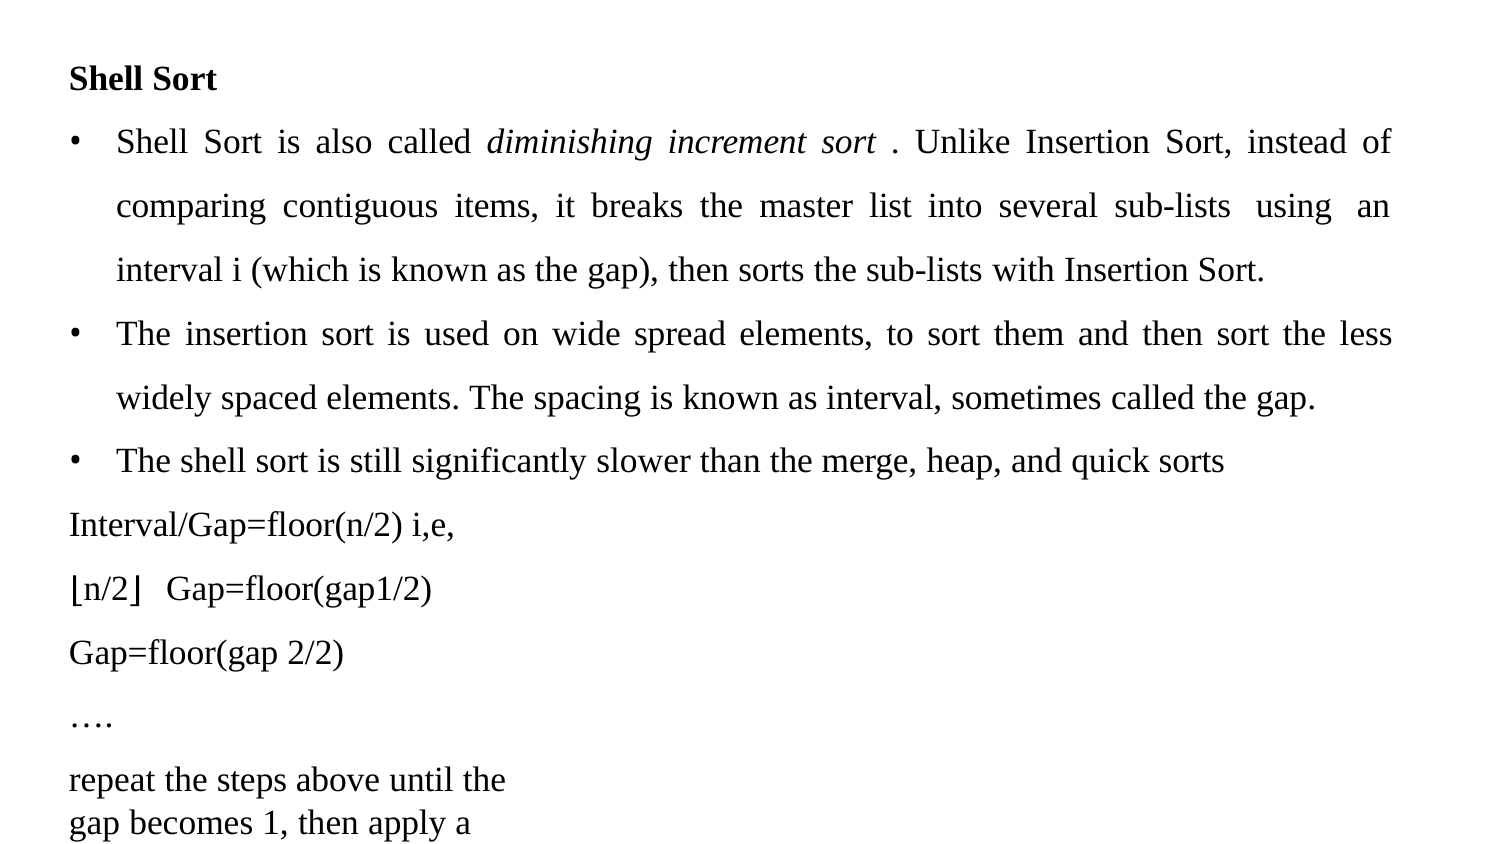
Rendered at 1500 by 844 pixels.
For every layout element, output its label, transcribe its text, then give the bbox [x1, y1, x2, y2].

text_box Shell Sort Shell Sort is also called diminishing increment sort . Unlike Insertion Sort, instead of comparing contiguous items, it breaks the master list into several sub-lists using an interval i (which is known as the gap), then sorts the sub-lists with Insertion Sort. The insertion sort is used on wide spread elements, to sort them and then sort the less widely spaced elements. The spacing is known as interval, sometimes called the gap. The shell sort is still significantly slower than the merge, heap, and quick sorts Interval/Gap=floor(n/2) i,e, ⌊n/2⌋ Gap=floor(gap1/2) Gap=floor(gap 2/2) …. repeat the steps above until the gap becomes 1, then apply a standard insertion Sort. [66, 31, 1408, 844]
